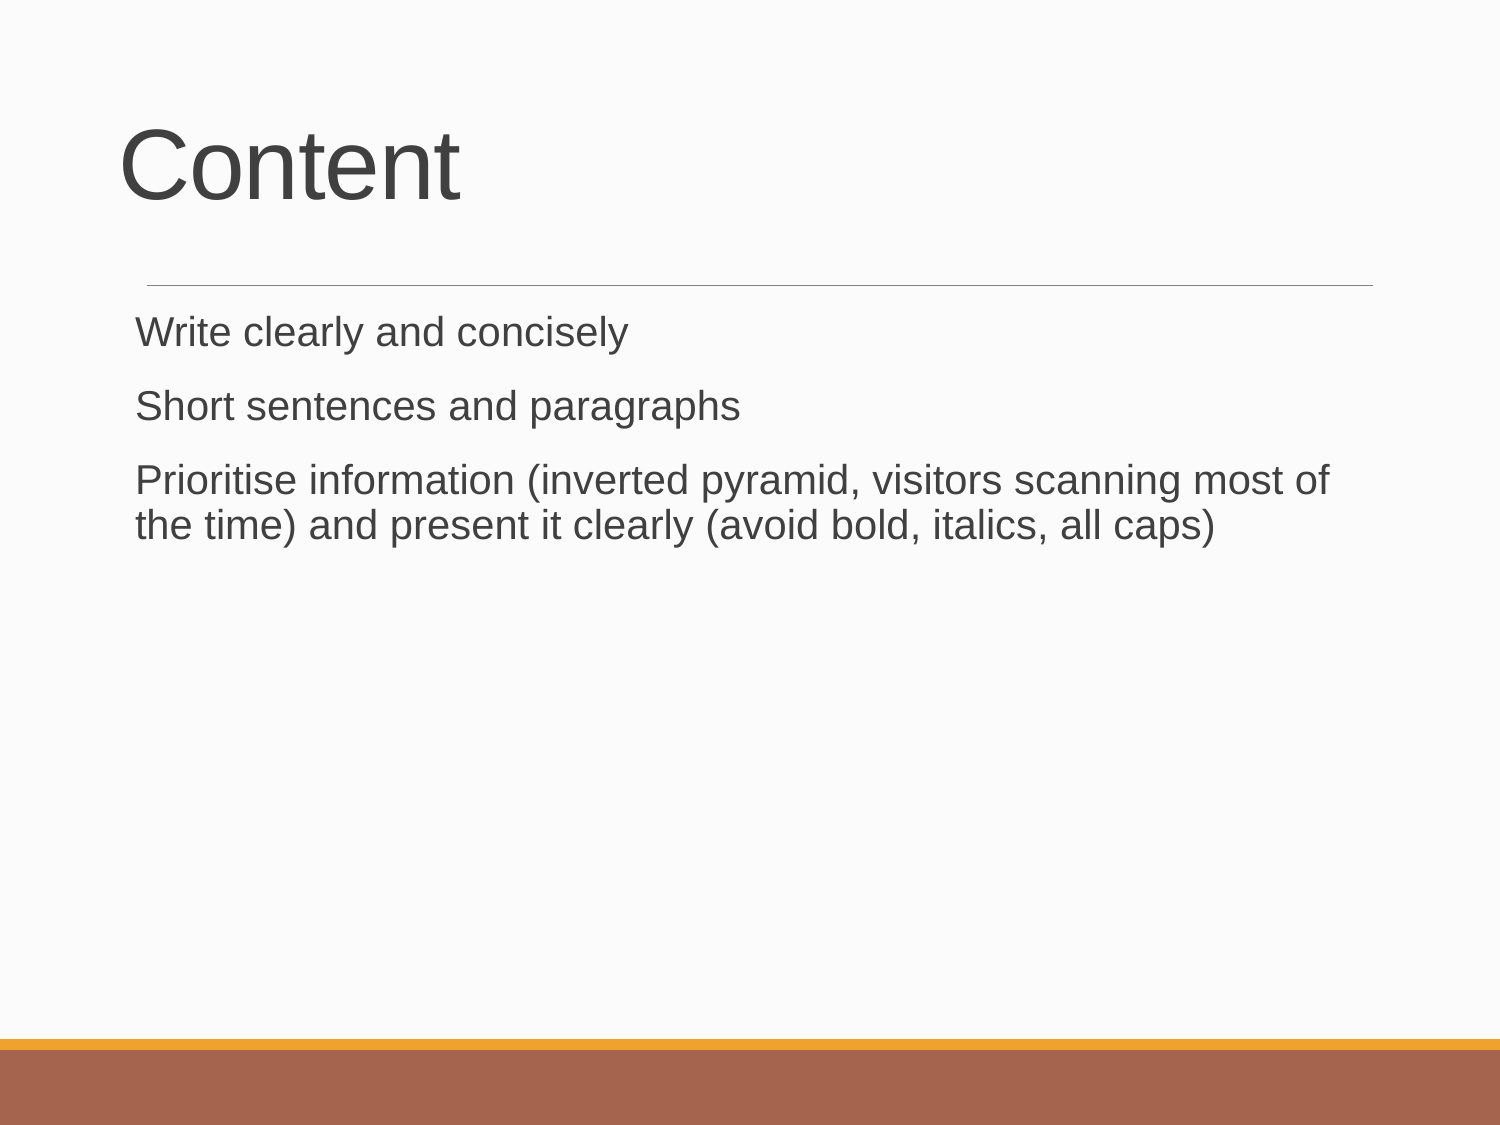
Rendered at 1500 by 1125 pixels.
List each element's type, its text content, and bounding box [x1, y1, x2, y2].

list Write clearly and concisely Short sentences and paragraphs Prioritise information (inverted pyramid, visitors scanning most of the time) and present it clearly (avoid bold, italics, all caps) [135, 302, 1373, 963]
title Content [103, 59, 1397, 278]
